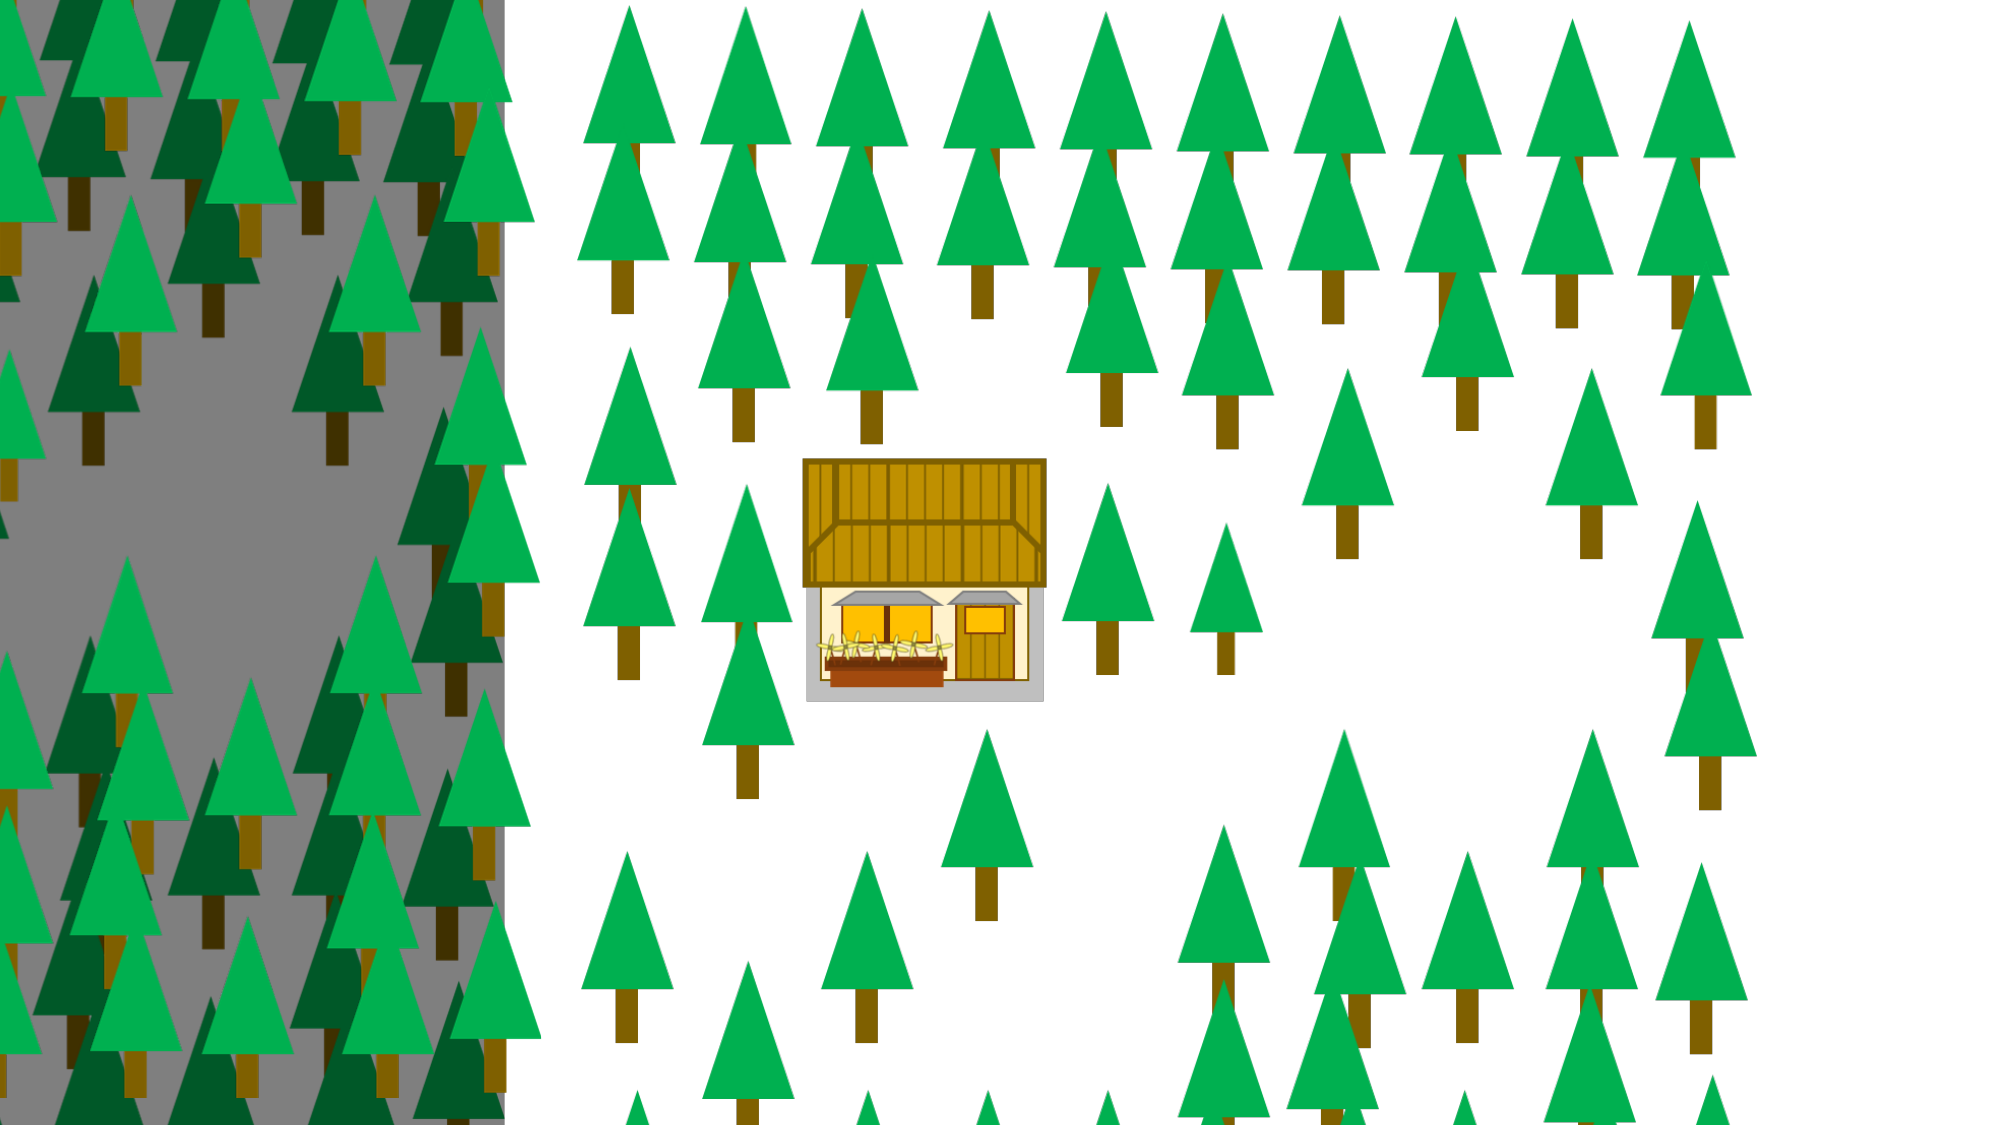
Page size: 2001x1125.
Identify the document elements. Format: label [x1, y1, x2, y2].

picture [577, 5, 1759, 1125]
picture [0, 0, 542, 1125]
